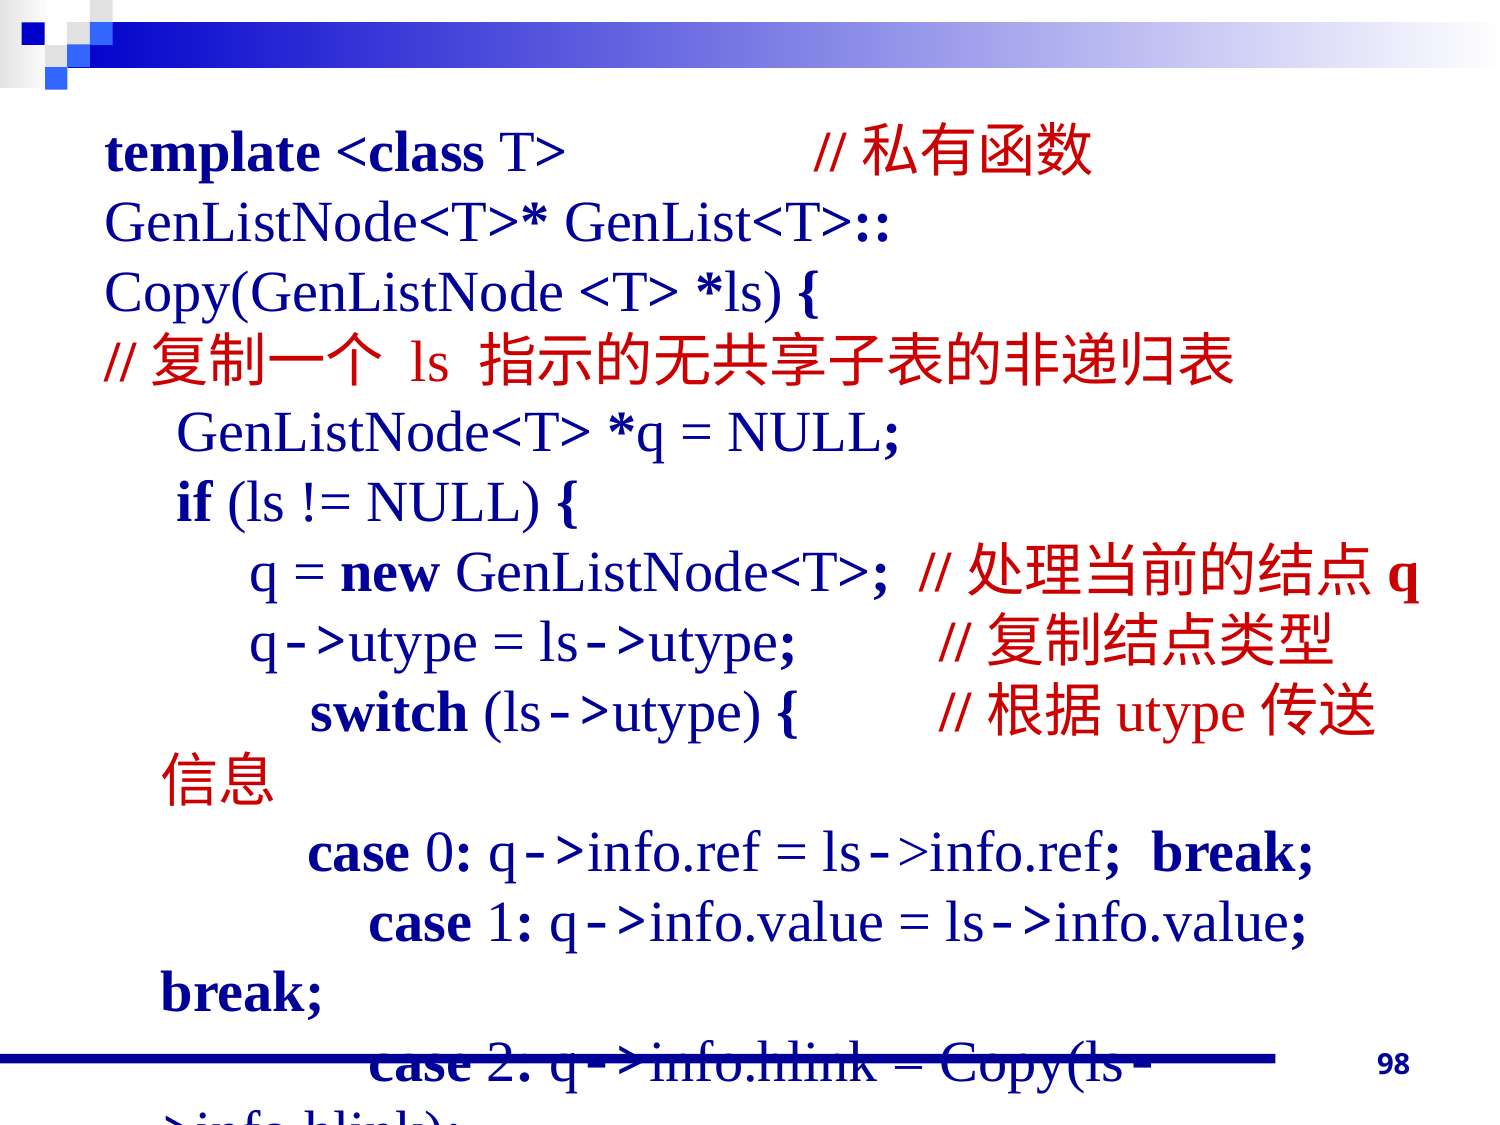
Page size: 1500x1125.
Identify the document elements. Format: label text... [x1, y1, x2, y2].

list template <class T> //私有函数 GenListNode<T>* GenList<T>:: Copy(GenListNode <T> *ls) { //复制一个 ls 指示的无共享子表的非递归表 GenListNode<T> *q = NULL; if (ls != NULL) { q = new GenListNode<T>; //处理当前的结点q q->utype = ls->utype; //复制结点类型 switch (ls->utype) { //根据utype传送信息 case 0: q->info.ref = ls->info.ref; break; case 1: q->info.value = ls->info.value; break; case 2: q->info.hlink = Copy(ls->info.hlink); break; [89, 106, 1440, 1042]
slide_number 98 [1074, 1042, 1425, 1093]
